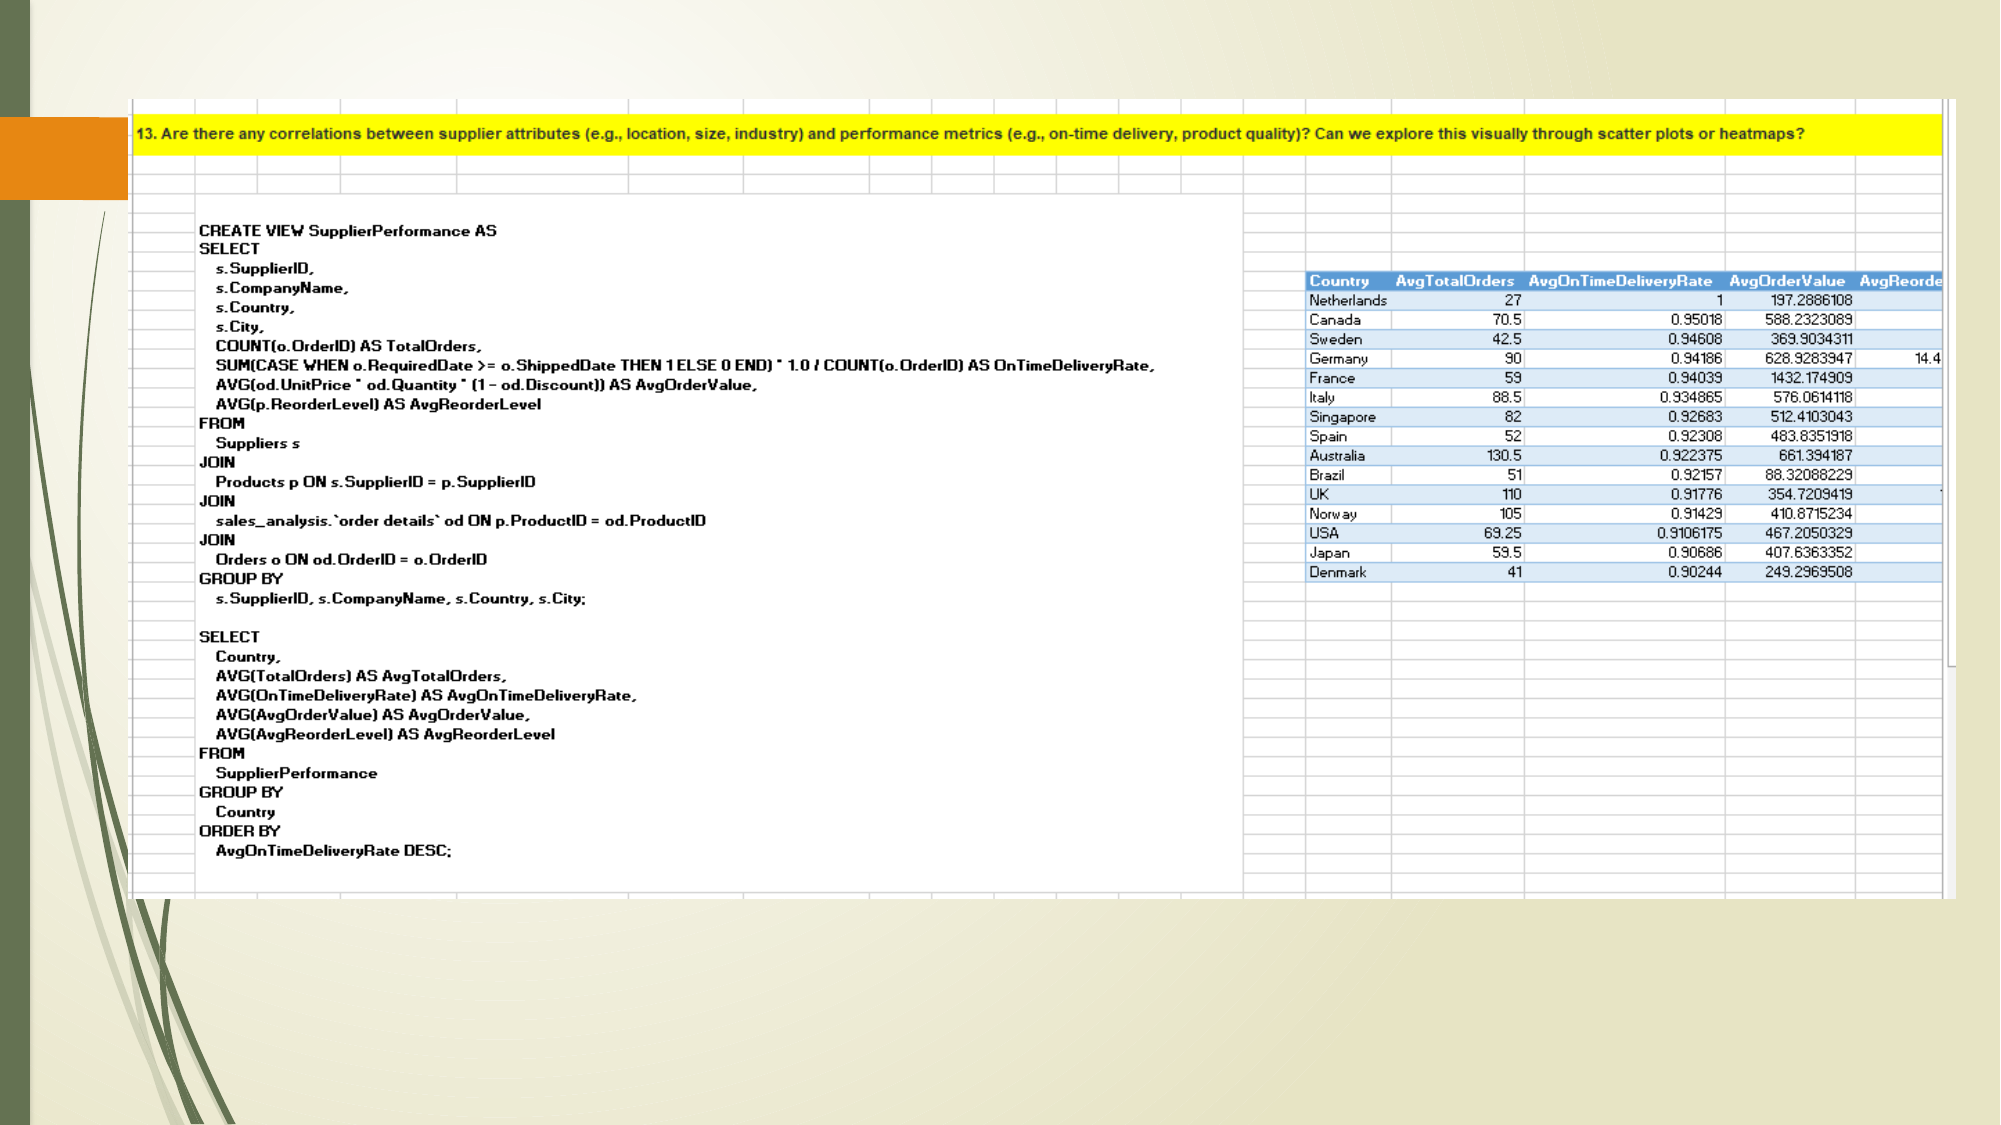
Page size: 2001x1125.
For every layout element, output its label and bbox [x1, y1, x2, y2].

picture [128, 99, 1956, 899]
